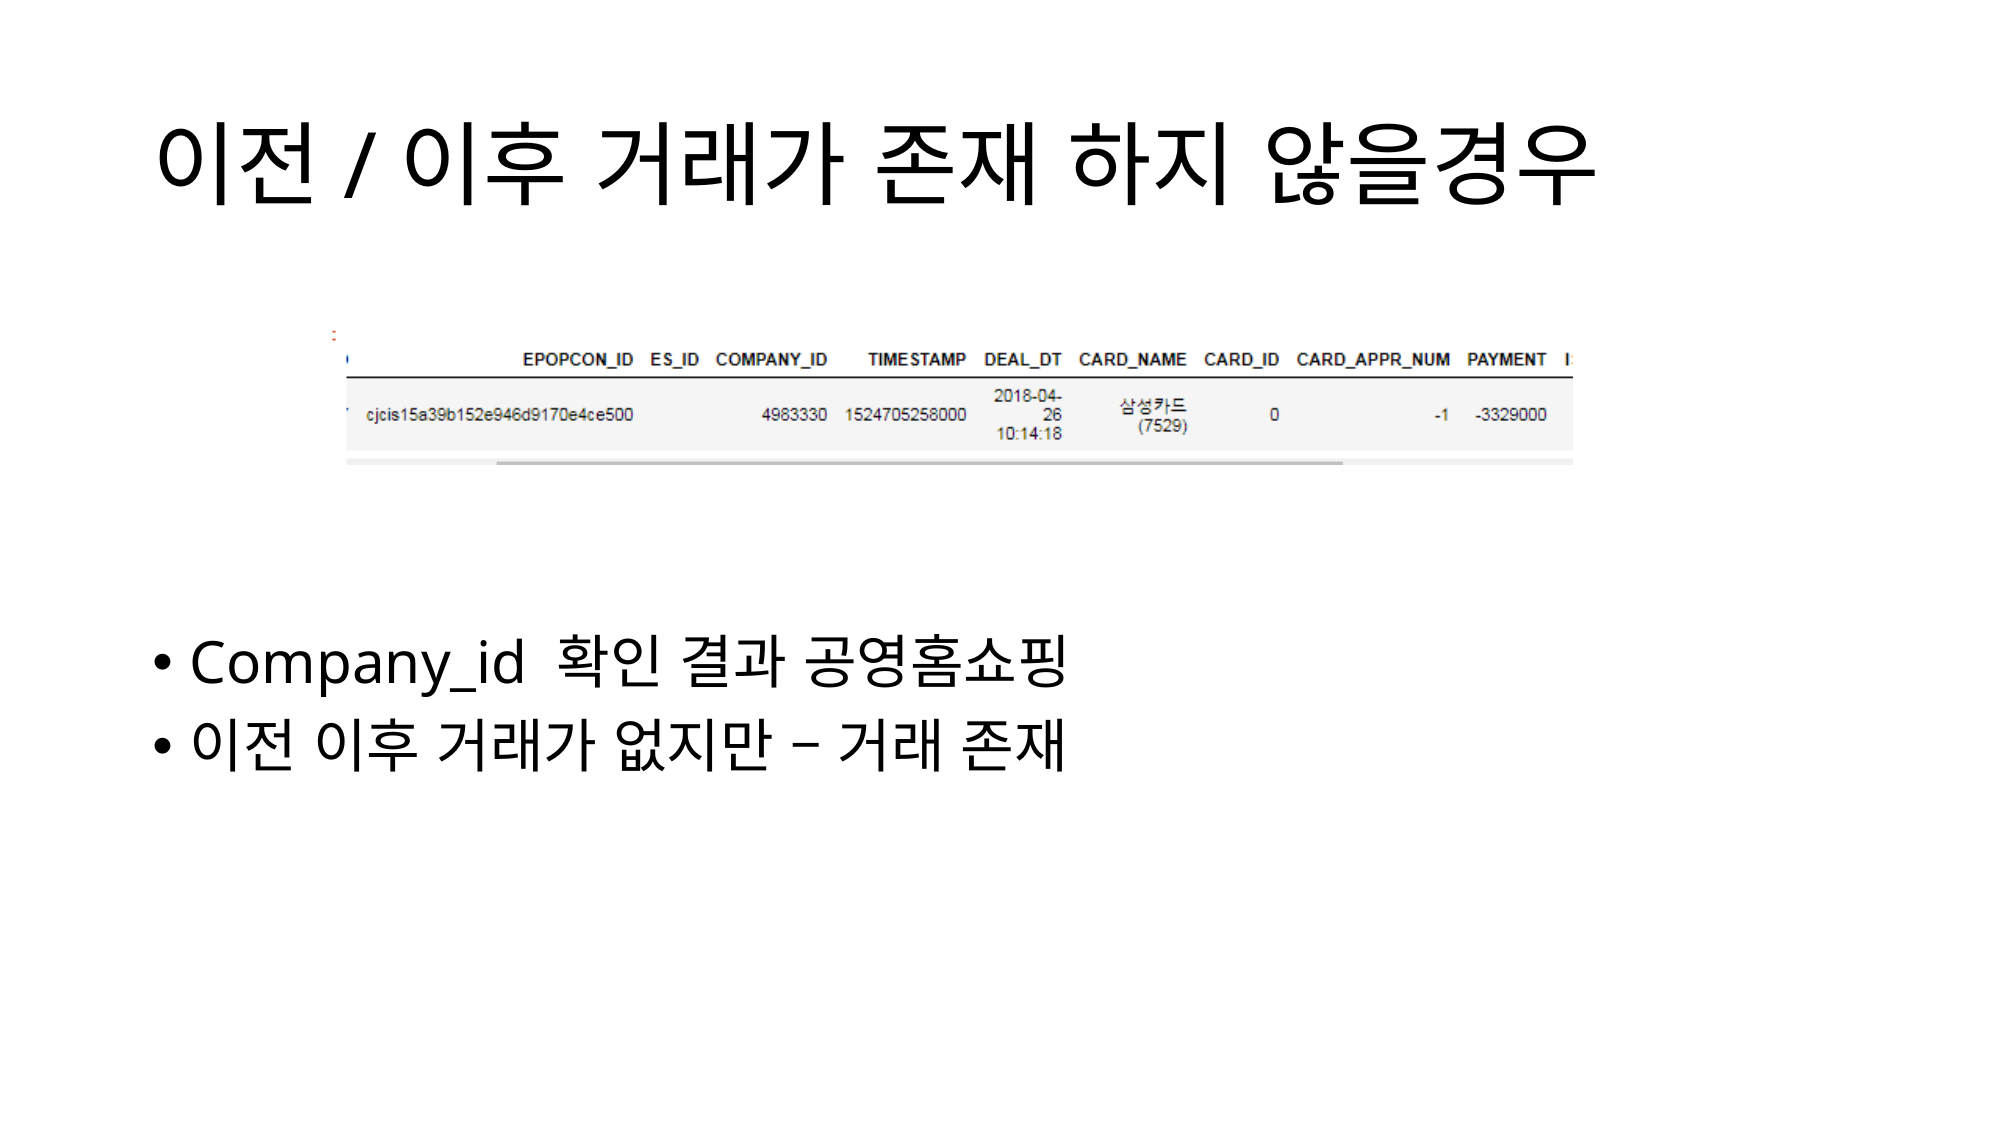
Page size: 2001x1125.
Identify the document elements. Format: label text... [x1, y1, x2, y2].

list Company_id 확인 결과 공영홈쇼핑 이전 이후 거래가 없지만 – 거래 존재 [137, 625, 1863, 1014]
title 이전/이후 거래가 존재 하지 않을경우 [137, 59, 1863, 278]
picture [328, 317, 1573, 465]
